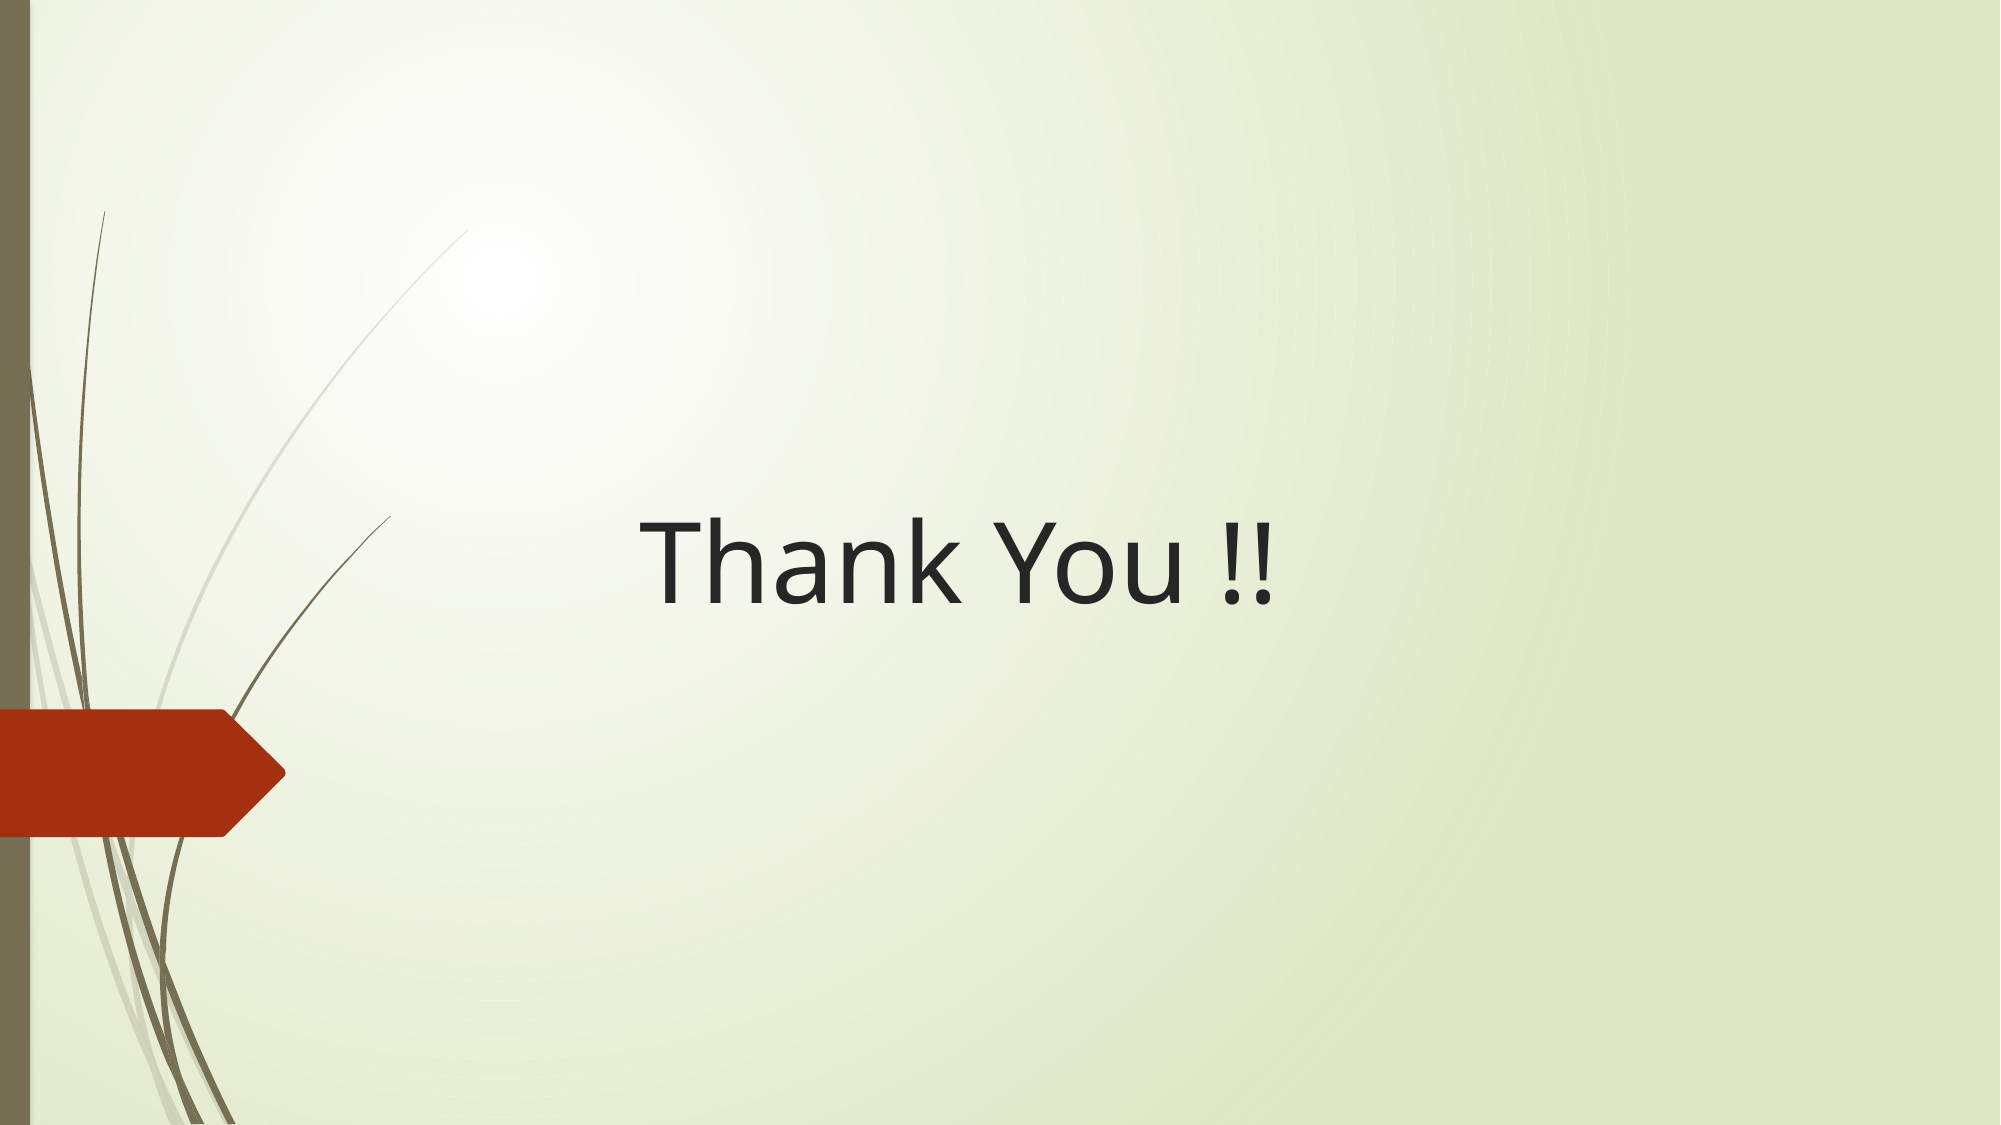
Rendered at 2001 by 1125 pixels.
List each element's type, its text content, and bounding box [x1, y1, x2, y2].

title Thank You !! [624, 262, 1855, 634]
